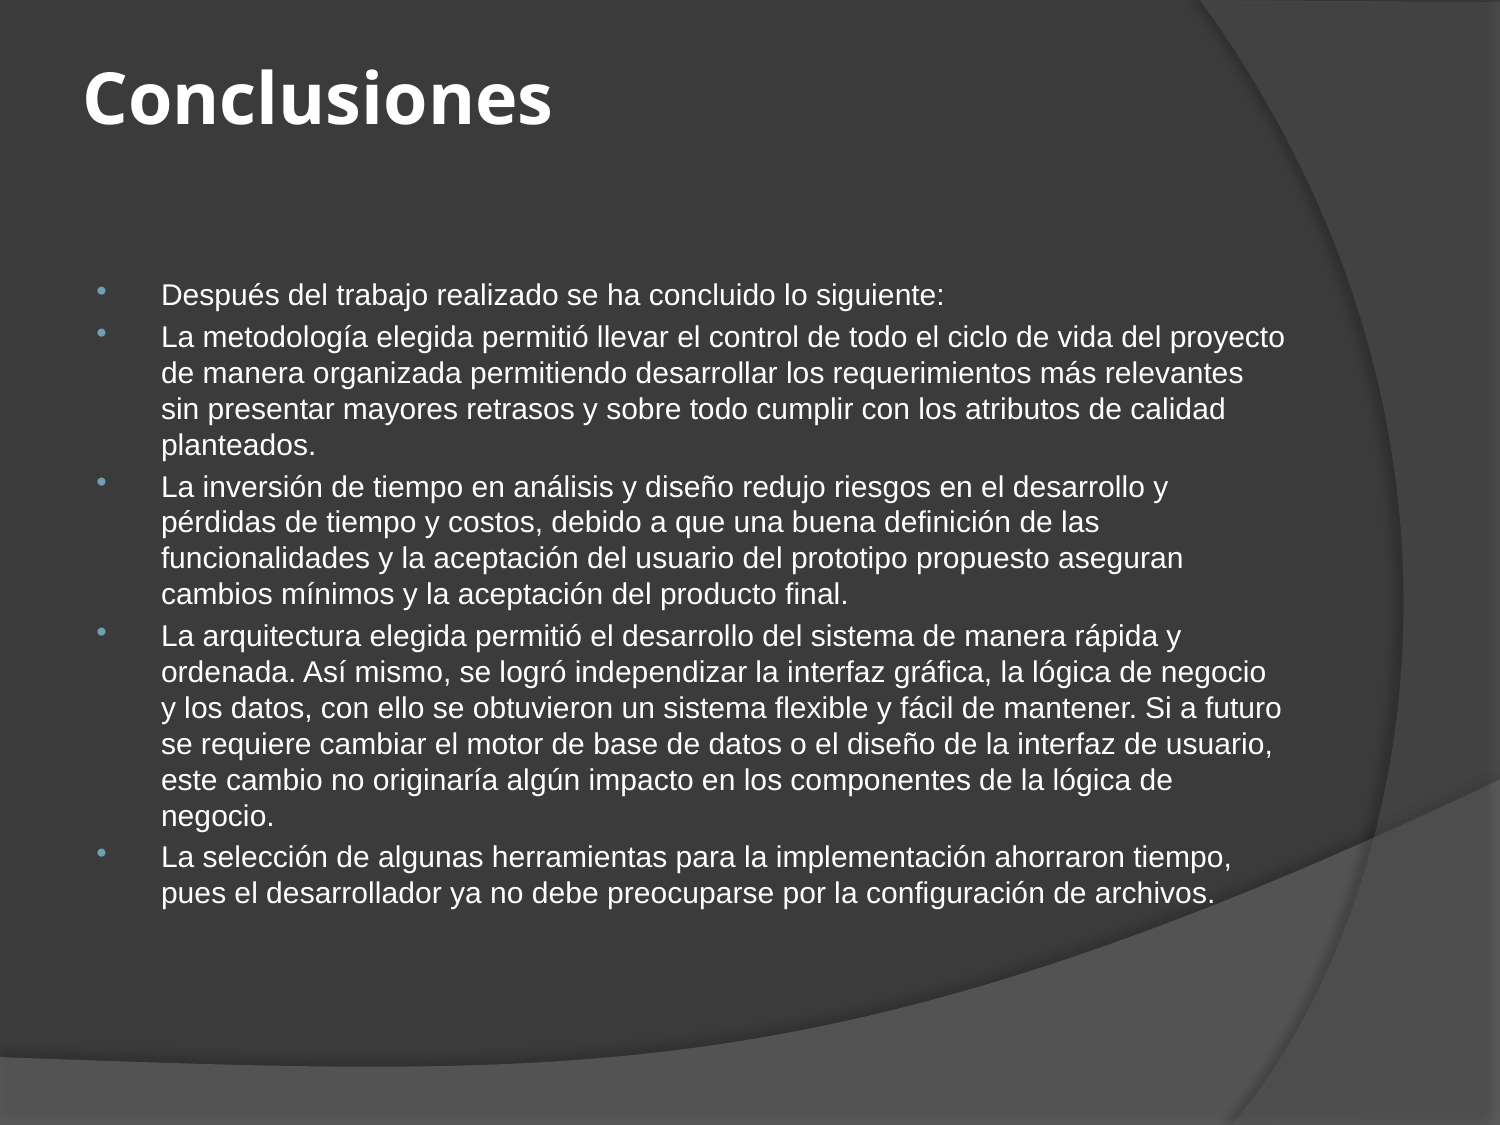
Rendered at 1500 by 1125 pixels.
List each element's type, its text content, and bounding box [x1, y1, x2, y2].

title Conclusiones [75, 45, 1300, 233]
list Después del trabajo realizado se ha concluido lo siguiente: La metodología elegida permitió llevar el control de todo el ciclo de vida del proyecto de manera organizada permitiendo desarrollar los requerimientos más relevantes sin presentar mayores retrasos y sobre todo cumplir con los atributos de calidad planteados. La inversión de tiempo en análisis y diseño redujo riesgos en el desarrollo y pérdidas de tiempo y costos, debido a que una buena definición de las funcionalidades y la aceptación del usuario del prototipo propuesto aseguran cambios mínimos y la aceptación del producto final. La arquitectura elegida permitió el desarrollo del sistema de manera rápida y ordenada. Así mismo, se logró independizar la interfaz gráfica, la lógica de negocio y los datos, con ello se obtuvieron un sistema flexible y fácil de mantener. Si a futuro se requiere cambiar el motor de base de datos o el diseño de la interfaz de usuario, este cambio no originaría algún impacto en los componentes de la lógica de negocio. La selección de algunas herramientas para la implementación ahorraron tiempo, pues el desarrollador ya no debe preocuparse por la configuración de archivos. [76, 184, 1302, 927]
